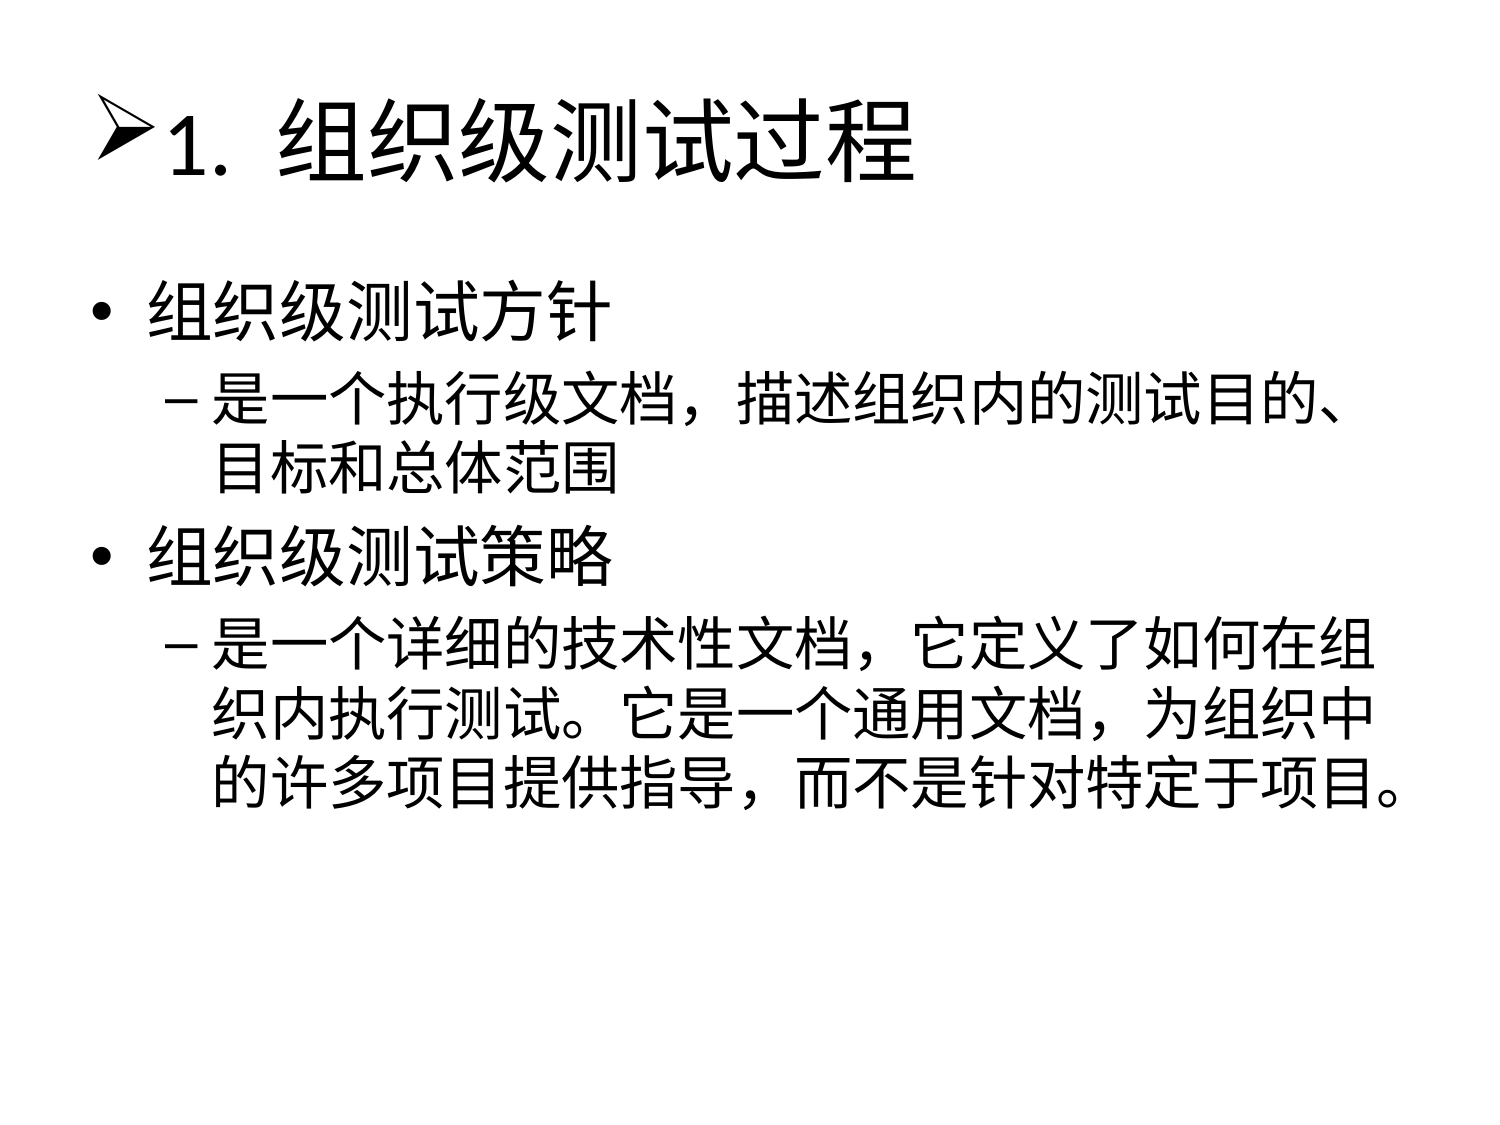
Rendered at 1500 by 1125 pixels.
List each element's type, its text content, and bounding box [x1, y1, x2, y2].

title 1. 组织级测试过程 [75, 45, 1425, 233]
list 组织级测试方针 是一个执行级文档，描述组织内的测试目的、目标和总体范围 组织级测试策略 是一个详细的技术性文档，它定义了如何在组织内执行测试。它是一个通用文档，为组织中的许多项目提供指导，而不是针对特定于项目。 [75, 262, 1425, 1005]
